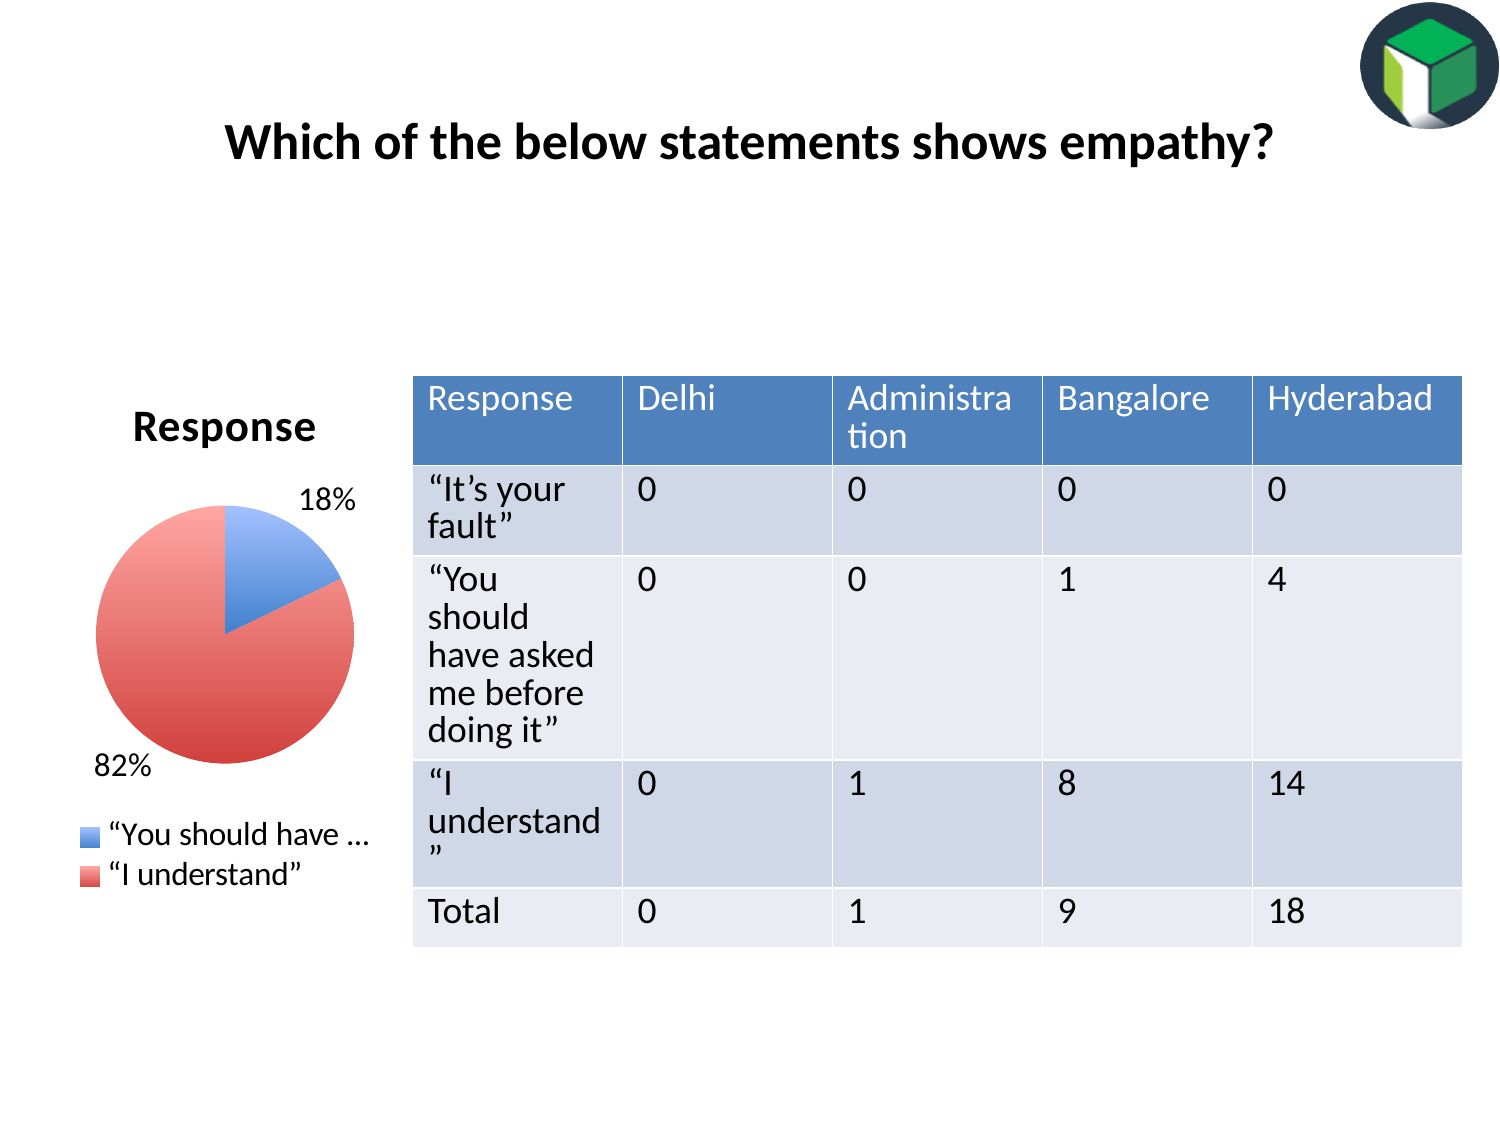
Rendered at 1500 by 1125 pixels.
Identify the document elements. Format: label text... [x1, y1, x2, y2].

table_header Bangalore [1043, 376, 1252, 465]
table_cell 9 [1043, 889, 1252, 947]
table_cell 1 [833, 889, 1042, 947]
table_cell 0 [623, 557, 832, 759]
table_cell 0 [1043, 466, 1252, 555]
table_cell 14 [1253, 761, 1462, 887]
table_cell 0 [1253, 466, 1462, 555]
table_header Hyderabad [1253, 376, 1462, 465]
table_header Delhi [623, 376, 832, 465]
table_cell 18 [1253, 889, 1462, 947]
table_cell 8 [1043, 761, 1252, 887]
table_cell 4 [1253, 557, 1462, 759]
table_cell 1 [1043, 557, 1252, 759]
table_header Response [452, 376, 622, 465]
picture [1360, 2, 1499, 130]
table_cell “It’s your fault” [454, 466, 622, 555]
table_cell 1 [833, 761, 1042, 887]
table_cell 0 [623, 761, 832, 887]
table_cell Total [413, 889, 622, 947]
table_cell “You should have asked me before doing it” [454, 557, 622, 759]
title Which of the below statements shows empathy? [75, 45, 1425, 233]
table_cell 0 [833, 466, 1042, 555]
table_header Administration [833, 376, 1042, 465]
table_cell 0 [623, 466, 832, 555]
chart [0, 374, 451, 901]
table_cell 0 [833, 557, 1042, 759]
table_cell “I understand” [454, 761, 622, 887]
table_cell 0 [623, 889, 832, 947]
